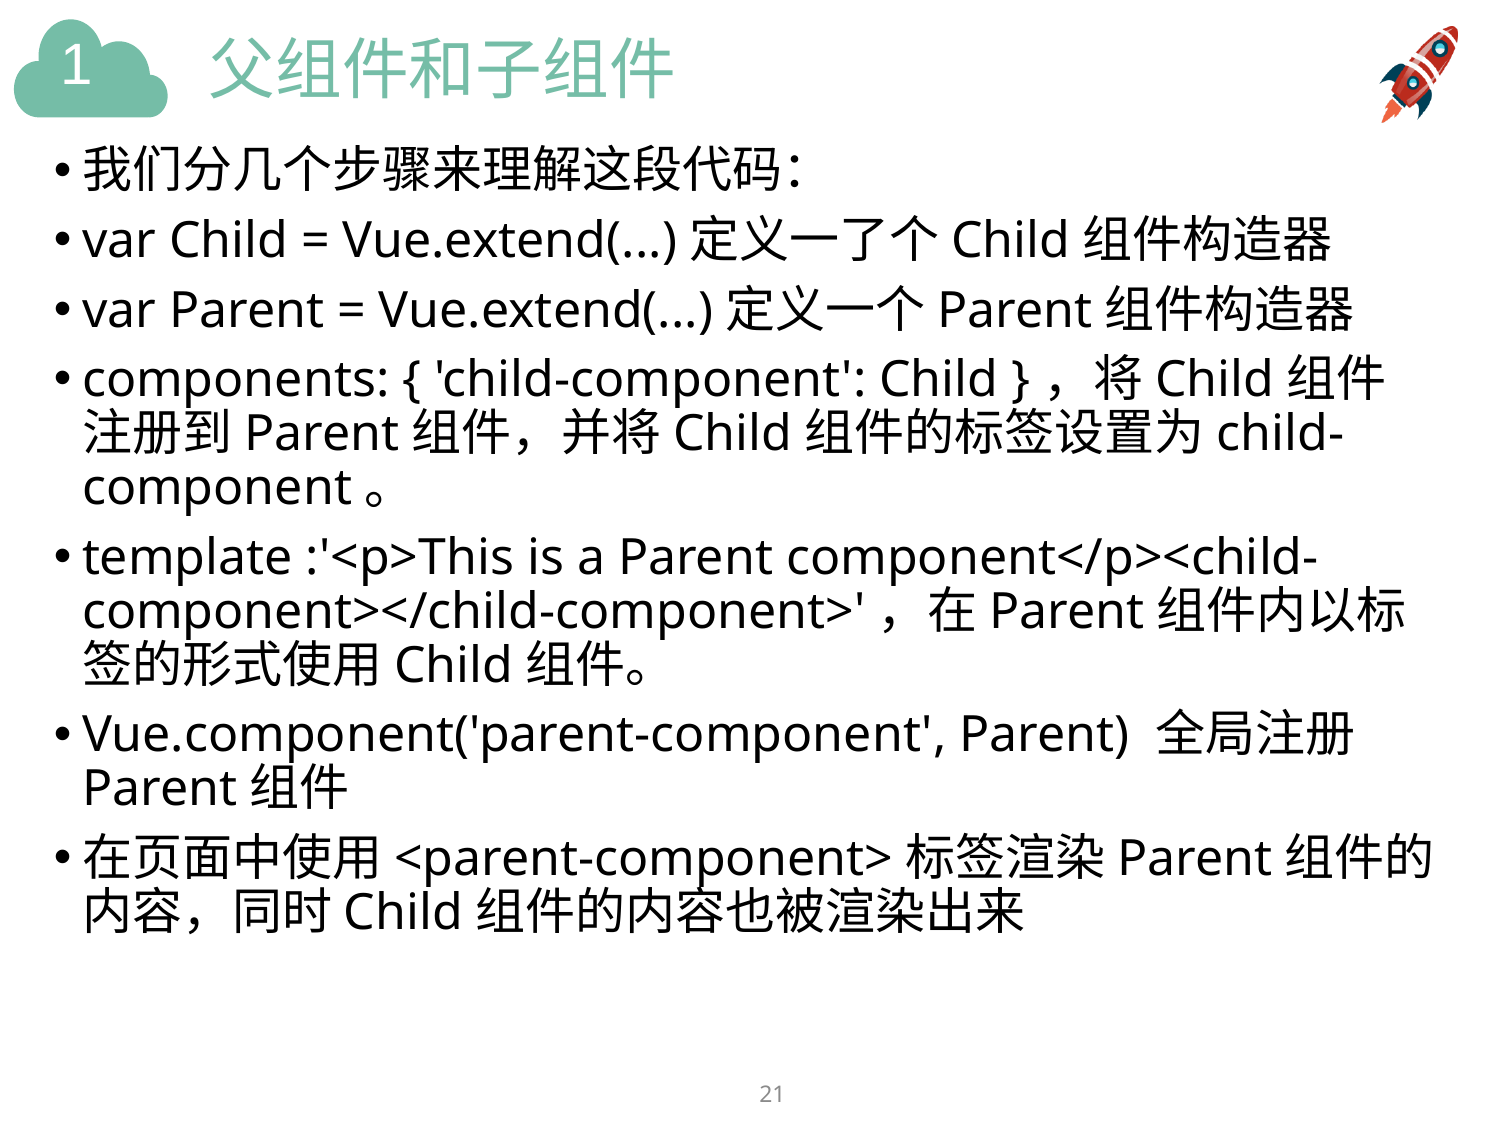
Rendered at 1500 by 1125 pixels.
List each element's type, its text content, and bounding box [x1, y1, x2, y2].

picture [1379, 26, 1458, 123]
list 我们分几个步骤来理解这段代码： var Child = Vue.extend(...)定义一了个Child组件构造器 var Parent = Vue.extend(...)定义一个Parent组件构造器 components: { 'child-component': Child }，将Child组件注册到Parent组件，并将Child组件的标签设置为child-component。 template :'<p>This is a Parent component</p><child-component></child-component>'，在Parent组件内以标签的形式使用Child组件。 Vue.component('parent-component', Parent) 全局注册Parent组件 在页面中使用<parent-component>标签渲染Parent组件的内容，同时Child组件的内容也被渲染出来 [38, 137, 1450, 1006]
slide_number 21 [712, 1064, 833, 1125]
title 父组件和子组件 [193, 17, 1355, 127]
